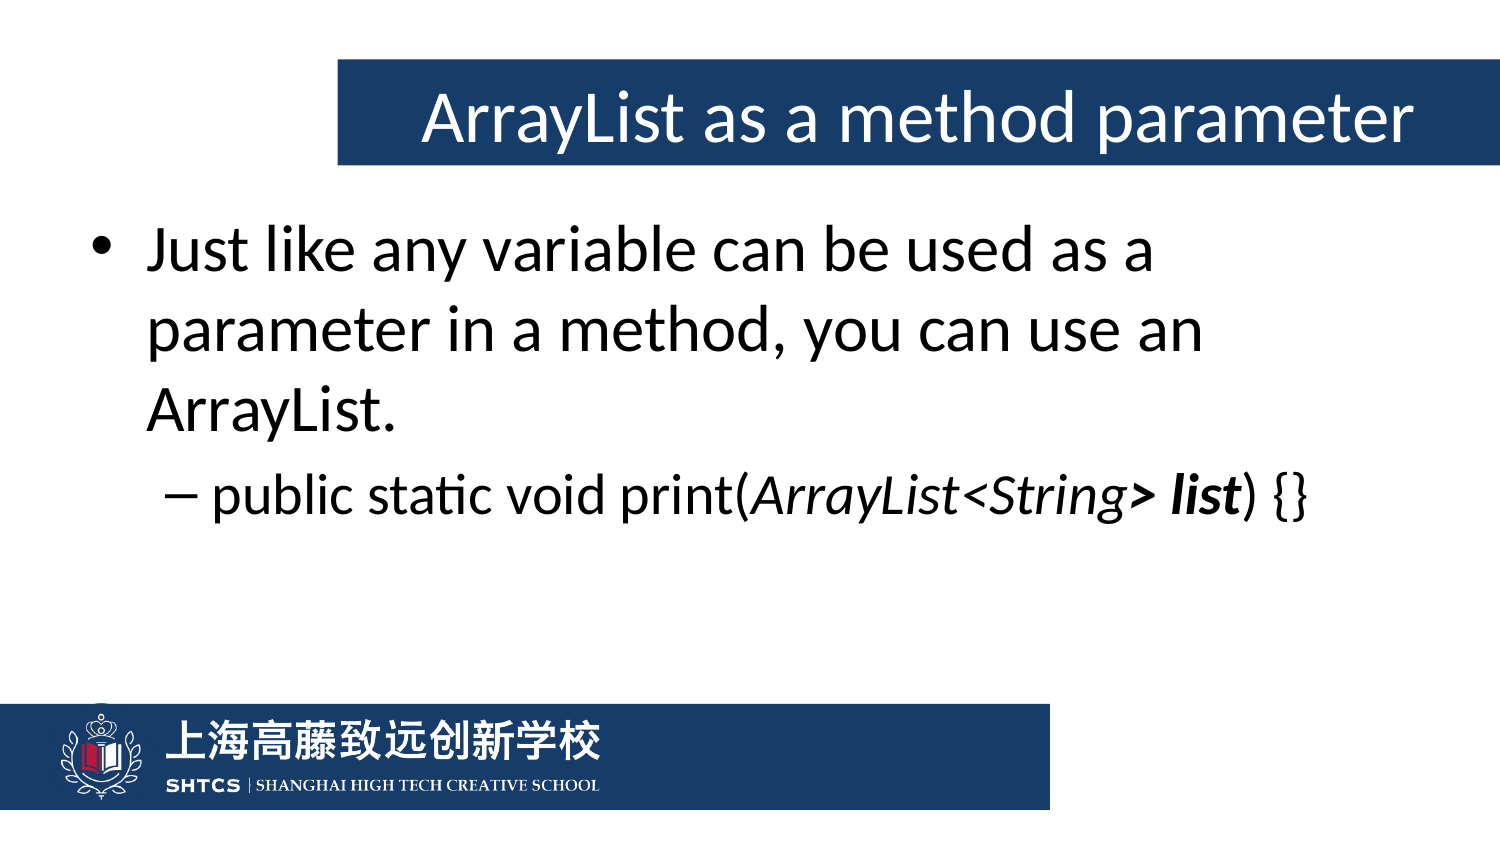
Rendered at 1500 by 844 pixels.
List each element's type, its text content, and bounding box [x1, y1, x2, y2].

title ArrayList as a method parameter [337, 59, 1500, 166]
list Just like any variable can be used as a parameter in a method, you can use an ArrayList. public static void print(ArrayList<String> list) {} [75, 196, 1425, 710]
picture [48, 703, 600, 810]
